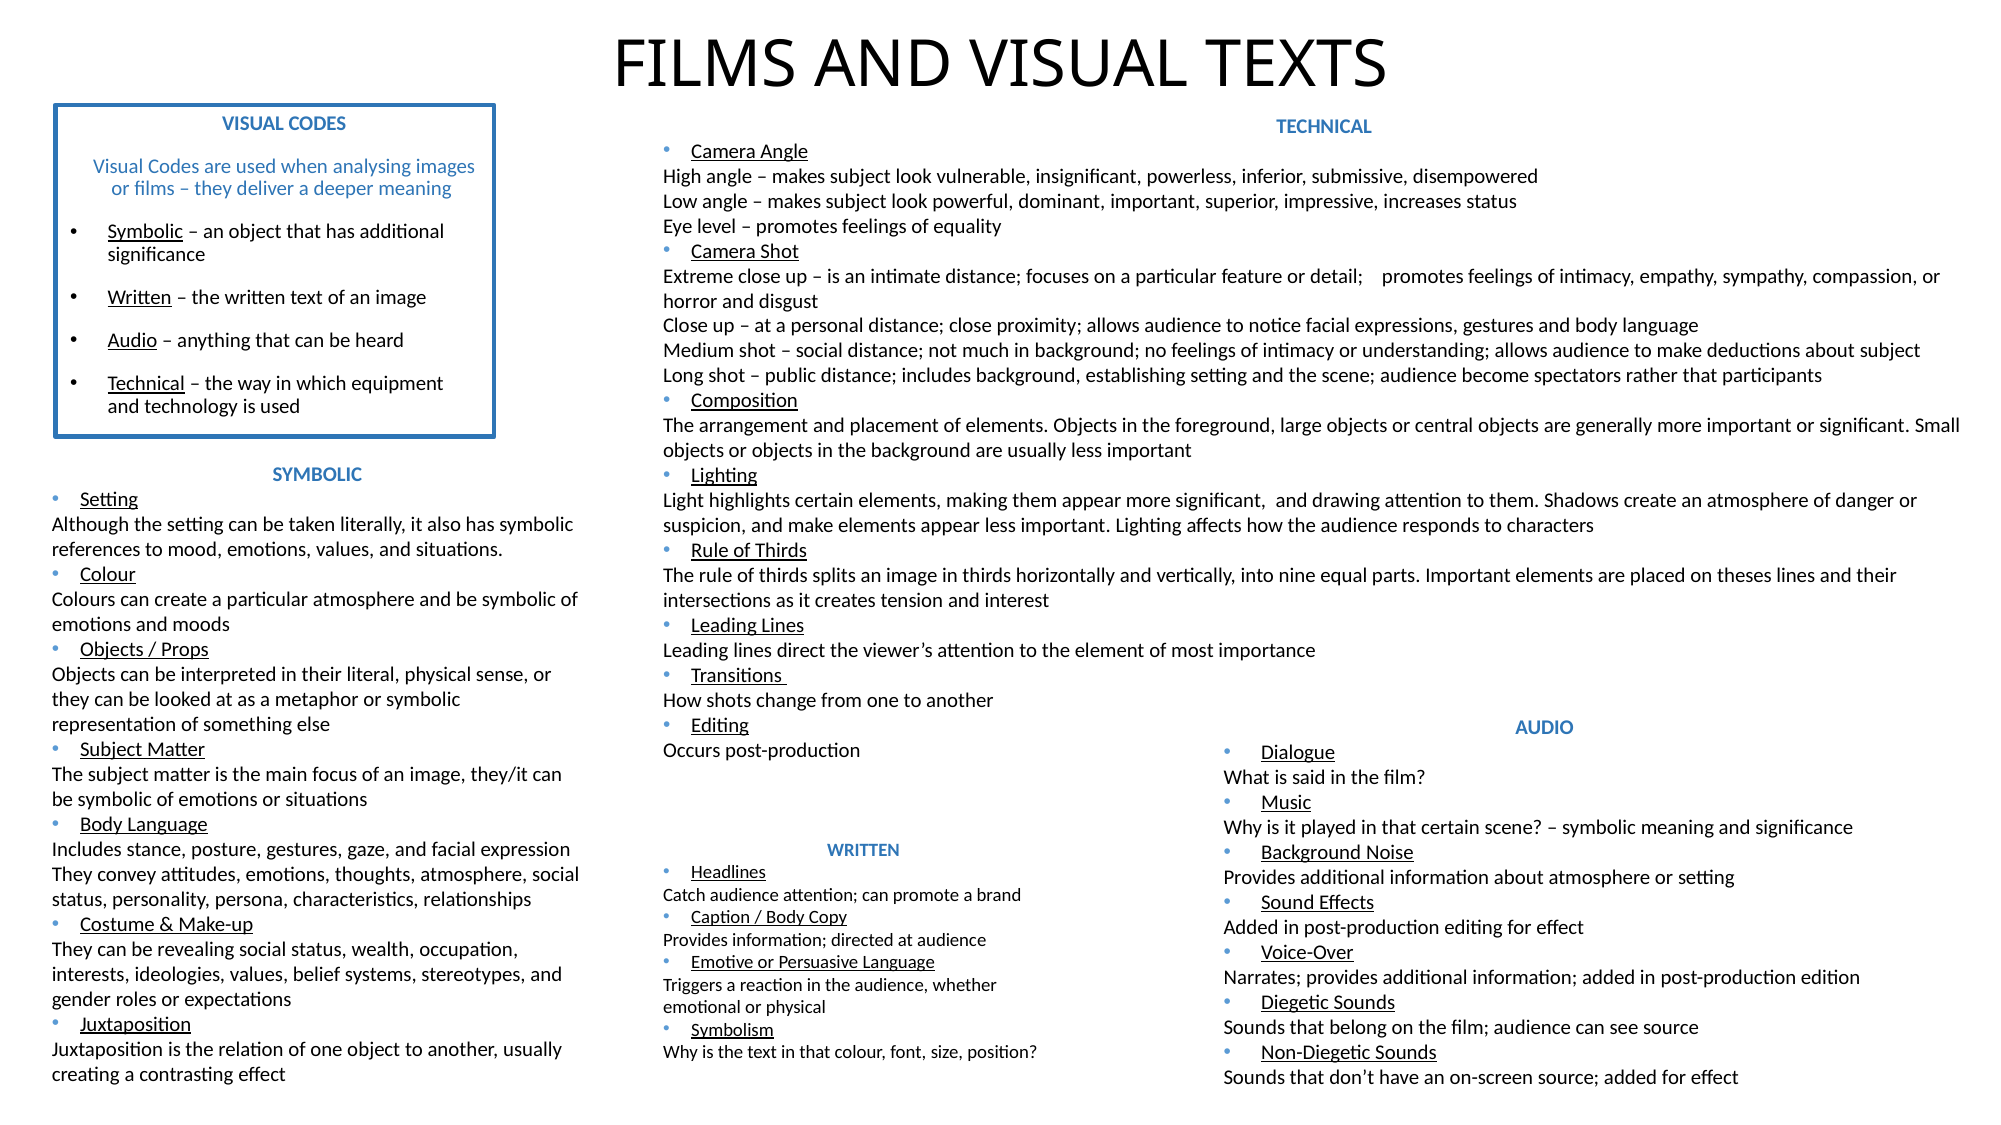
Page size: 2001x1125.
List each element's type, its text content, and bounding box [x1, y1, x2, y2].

list VISUAL CODES Visual Codes are used when analysing images or films – they deliver a deeper meaning Symbolic – an object that has additional significance Written – the written text of an image Audio – anything that can be heard Technical – the way in which equipment and technology is used [55, 104, 495, 437]
title FILMS AND VISUAL TEXTS [597, 2, 1463, 128]
text_box SYMBOLIC Setting Although the setting can be taken literally, it also has symbolic references to mood, emotions, values, and situations. Colour Colours can create a particular atmosphere and be symbolic of emotions and moods Objects / Props Objects can be interpreted in their literal, physical sense, or they can be looked at as a metaphor or symbolic representation of something else Subject Matter The subject matter is the main focus of an image, they/it can be symbolic of emotions or situations Body Language Includes stance, posture, gestures, gaze, and facial expression They convey attitudes, emotions, thoughts, atmosphere, social status, personality, persona, characteristics, relationships Costume & Make-up They can be revealing social status, wealth, occupation, interests, ideologies, values, belief systems, stereotypes, and gender roles or expectations Juxtaposition Juxtaposition is the relation of one object to another, usually creating a contrasting effect [37, 453, 598, 1093]
text_box TECHNICAL Camera Angle High angle – makes subject look vulnerable, insignificant, powerless, inferior, submissive, disempowered Low angle – makes subject look powerful, dominant, important, superior, impressive, increases status Eye level – promotes feelings of equality Camera Shot Extreme close up – is an intimate distance; focuses on a particular feature or detail; promotes feelings of intimacy, empathy, sympathy, compassion, or horror and disgust Close up – at a personal distance; close proximity; allows audience to notice facial expressions, gestures and body language Medium shot – social distance; not much in background; no feelings of intimacy or understanding; allows audience to make deductions about subject Long shot – public distance; includes background, establishing setting and the scene; audience become spectators rather that participants Composition The arrangement and placement of elements. Objects in the foreground, large objects or central objects are generally more important or significant. Small objects or objects in the background are usually less important Lighting Light highlights certain elements, making them appear more significant, and drawing attention to them. Shadows create an atmosphere of danger or suspicion, and make elements appear less important. Lighting affects how the audience responds to characters Rule of Thirds The rule of thirds splits an image in thirds horizontally and vertically, into nine equal parts. Important elements are placed on theses lines and their intersections as it creates tension and interest Leading Lines Leading lines direct the viewer’s attention to the element of most importance Transitions How shots change from one to another Editing Occurs post-production [648, 104, 2000, 770]
text_box AUDIO Dialogue What is said in the film? Music Why is it played in that certain scene? – symbolic meaning and significance Background Noise Provides additional information about atmosphere or setting Sound Effects Added in post-production editing for effect Voice-Over Narrates; provides additional information; added in post-production edition Diegetic Sounds Sounds that belong on the film; audience can see source Non-Diegetic Sounds Sounds that don’t have an on-screen source; added for effect [1208, 706, 1881, 1096]
text_box WRITTEN Headlines Catch audience attention; can promote a brand Caption / Body Copy Provides information; directed at audience Emotive or Persuasive Language Triggers a reaction in the audience, whether emotional or physical Symbolism Why is the text in that colour, font, size, position? [648, 829, 1079, 1070]
